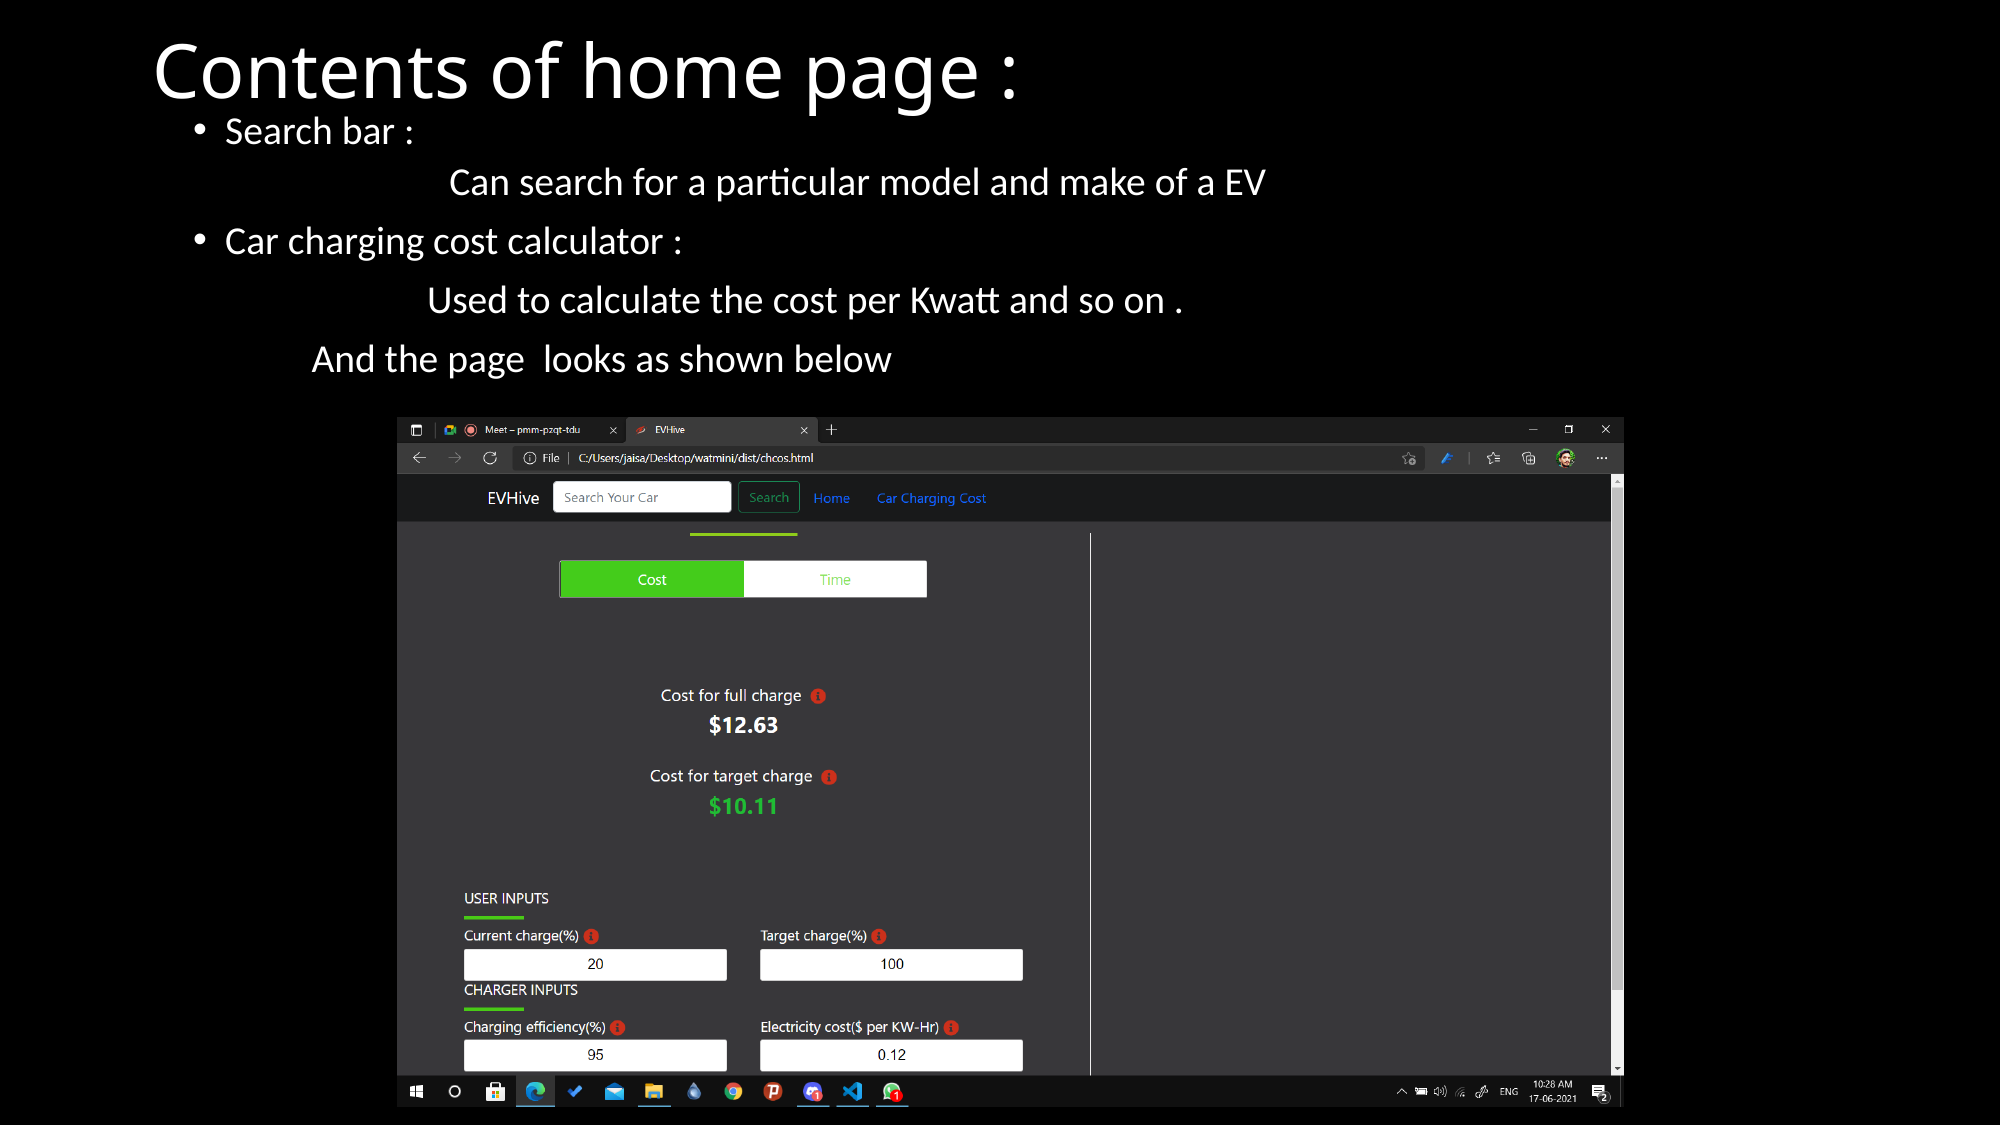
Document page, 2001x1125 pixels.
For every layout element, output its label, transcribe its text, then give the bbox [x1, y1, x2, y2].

picture [397, 417, 1624, 1107]
title Contents of home page : [137, 18, 1863, 131]
list Search bar : Can search for a particular model and make of a EV Car charging cost calculator : Used to calculate the cost per Kwatt and so on . And the page looks as shown below [178, 102, 1678, 391]
